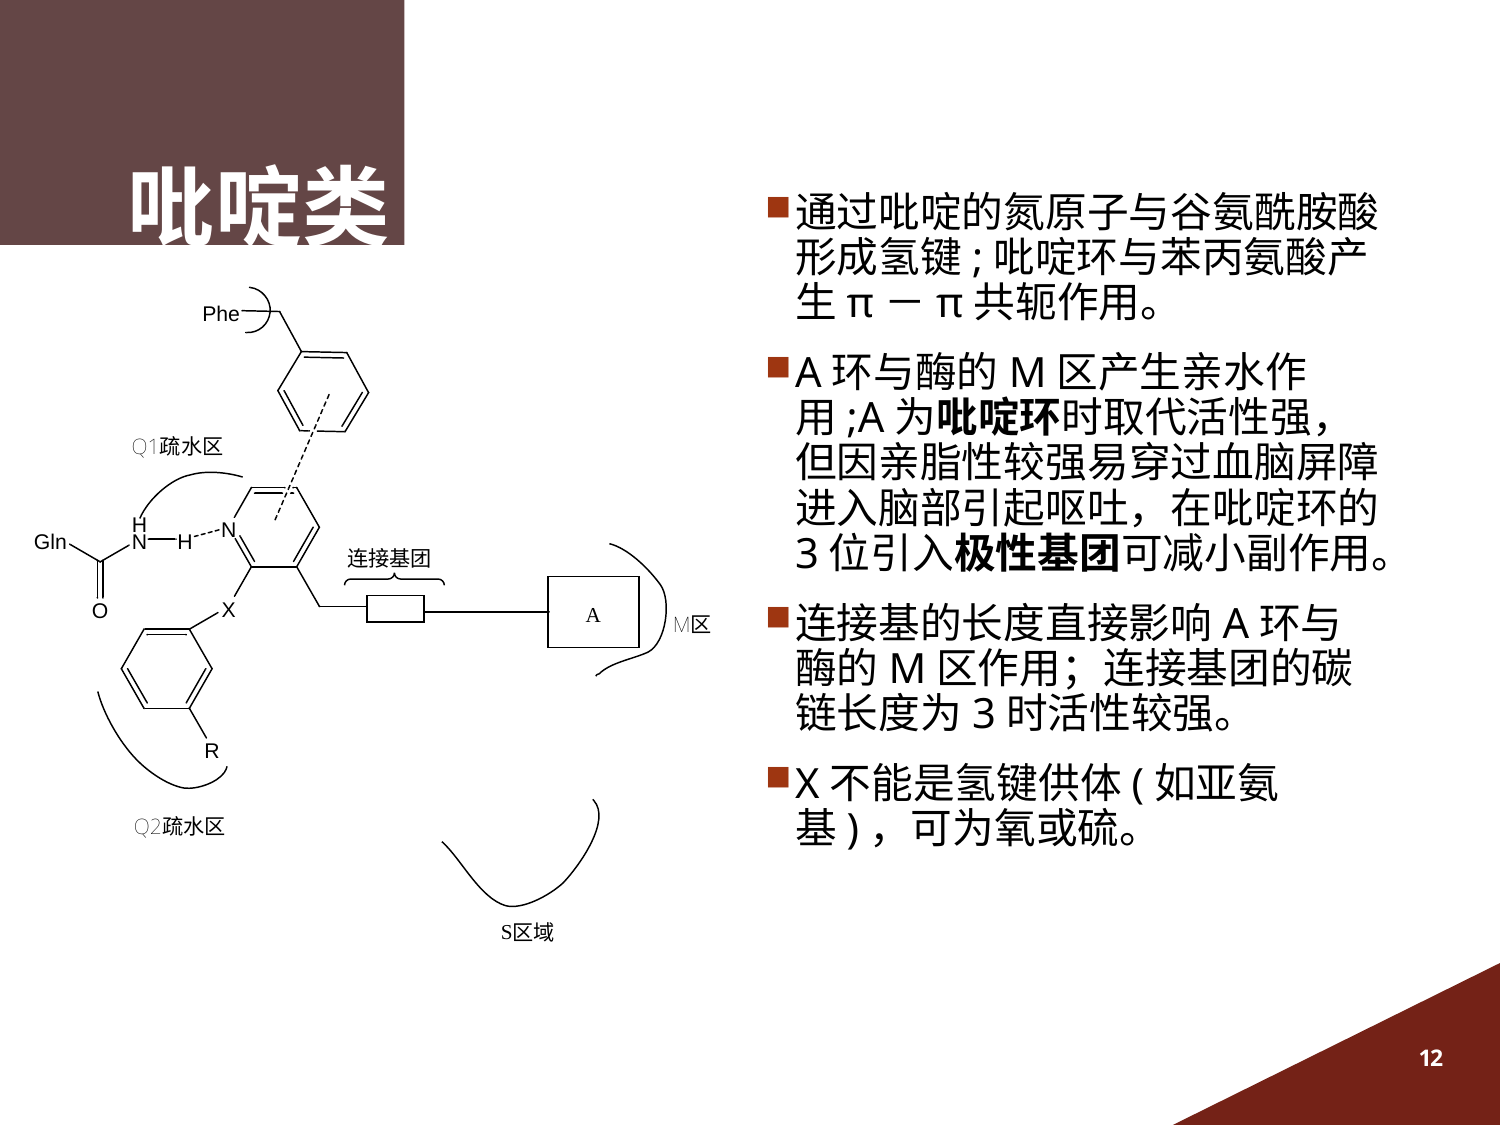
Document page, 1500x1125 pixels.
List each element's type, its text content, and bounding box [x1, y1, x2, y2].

text_box [1171, 962, 1500, 1125]
slide_number 12 [1391, 1028, 1471, 1089]
text_box [0, 0, 405, 246]
list 通过吡啶的氮原子与谷氨酰胺酸形成氢键;吡啶环与苯丙氨酸产生π－π共轭作用。 A环与酶的M区产生亲水作用;A为吡啶环时取代活性强，但因亲脂性较强易穿过血脑屏障进入脑部引起呕吐，在吡啶环的3位引入极性基团可减小副作用。 连接基的长度直接影响A环与酶的M区作用；连接基团的碳链长度为3时活性较强。 X不能是氢键供体(如亚氨基)，可为氧或硫。 [750, 184, 1397, 1014]
picture [34, 286, 726, 948]
title 吡啶类 [112, 79, 1388, 344]
